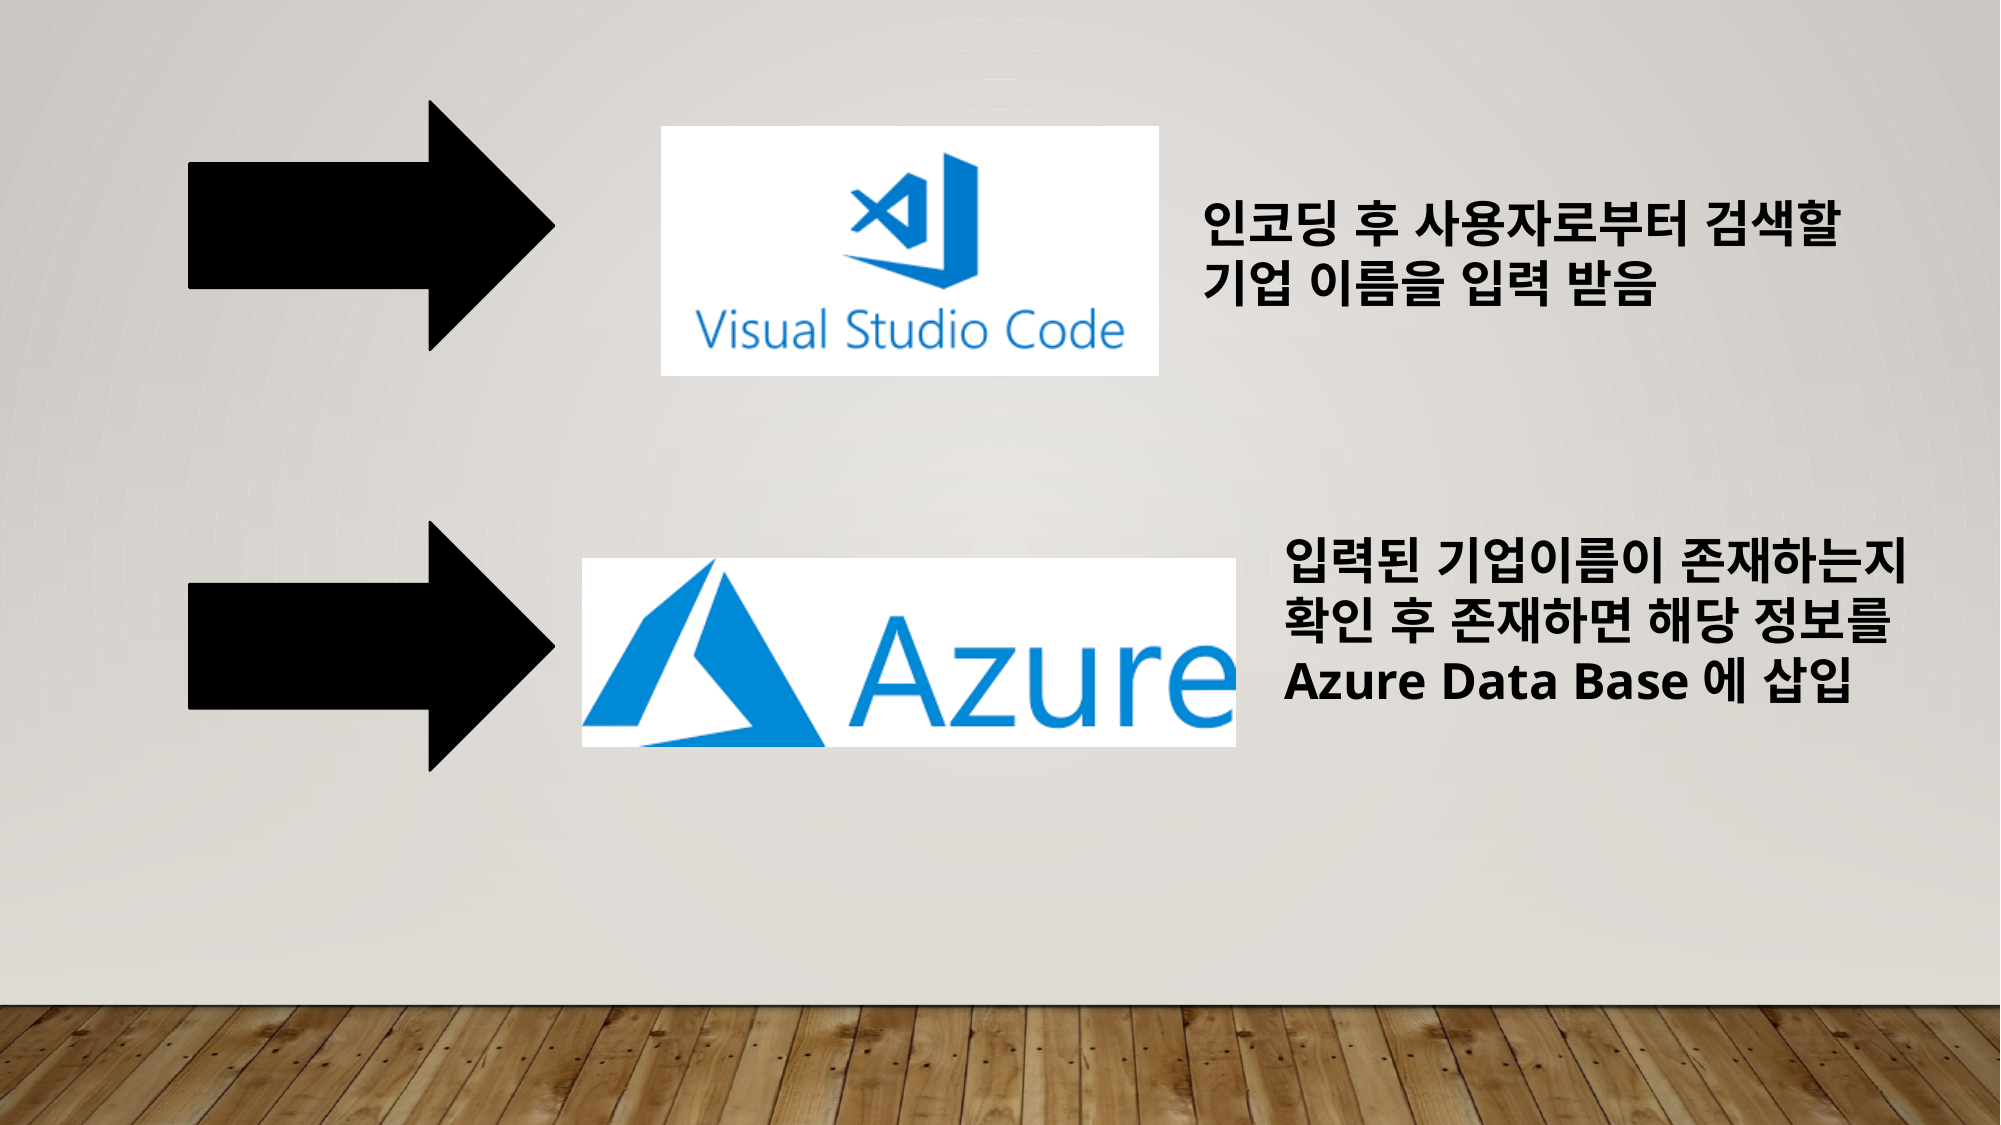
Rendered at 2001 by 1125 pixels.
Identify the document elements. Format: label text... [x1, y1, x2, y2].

picture [0, 1005, 2000, 1125]
text_box [188, 520, 555, 772]
text_box 입력된 기업이름이 존재하는지 확인 후 존재하면 해당 정보를 Azure Data Base에 삽입 [1269, 521, 1967, 717]
picture [581, 558, 1236, 747]
text_box 인코딩 후 사용자로부터 검색할 기업 이름을 입력 받음 [1188, 184, 1886, 320]
text_box [188, 100, 555, 352]
picture [661, 126, 1159, 376]
